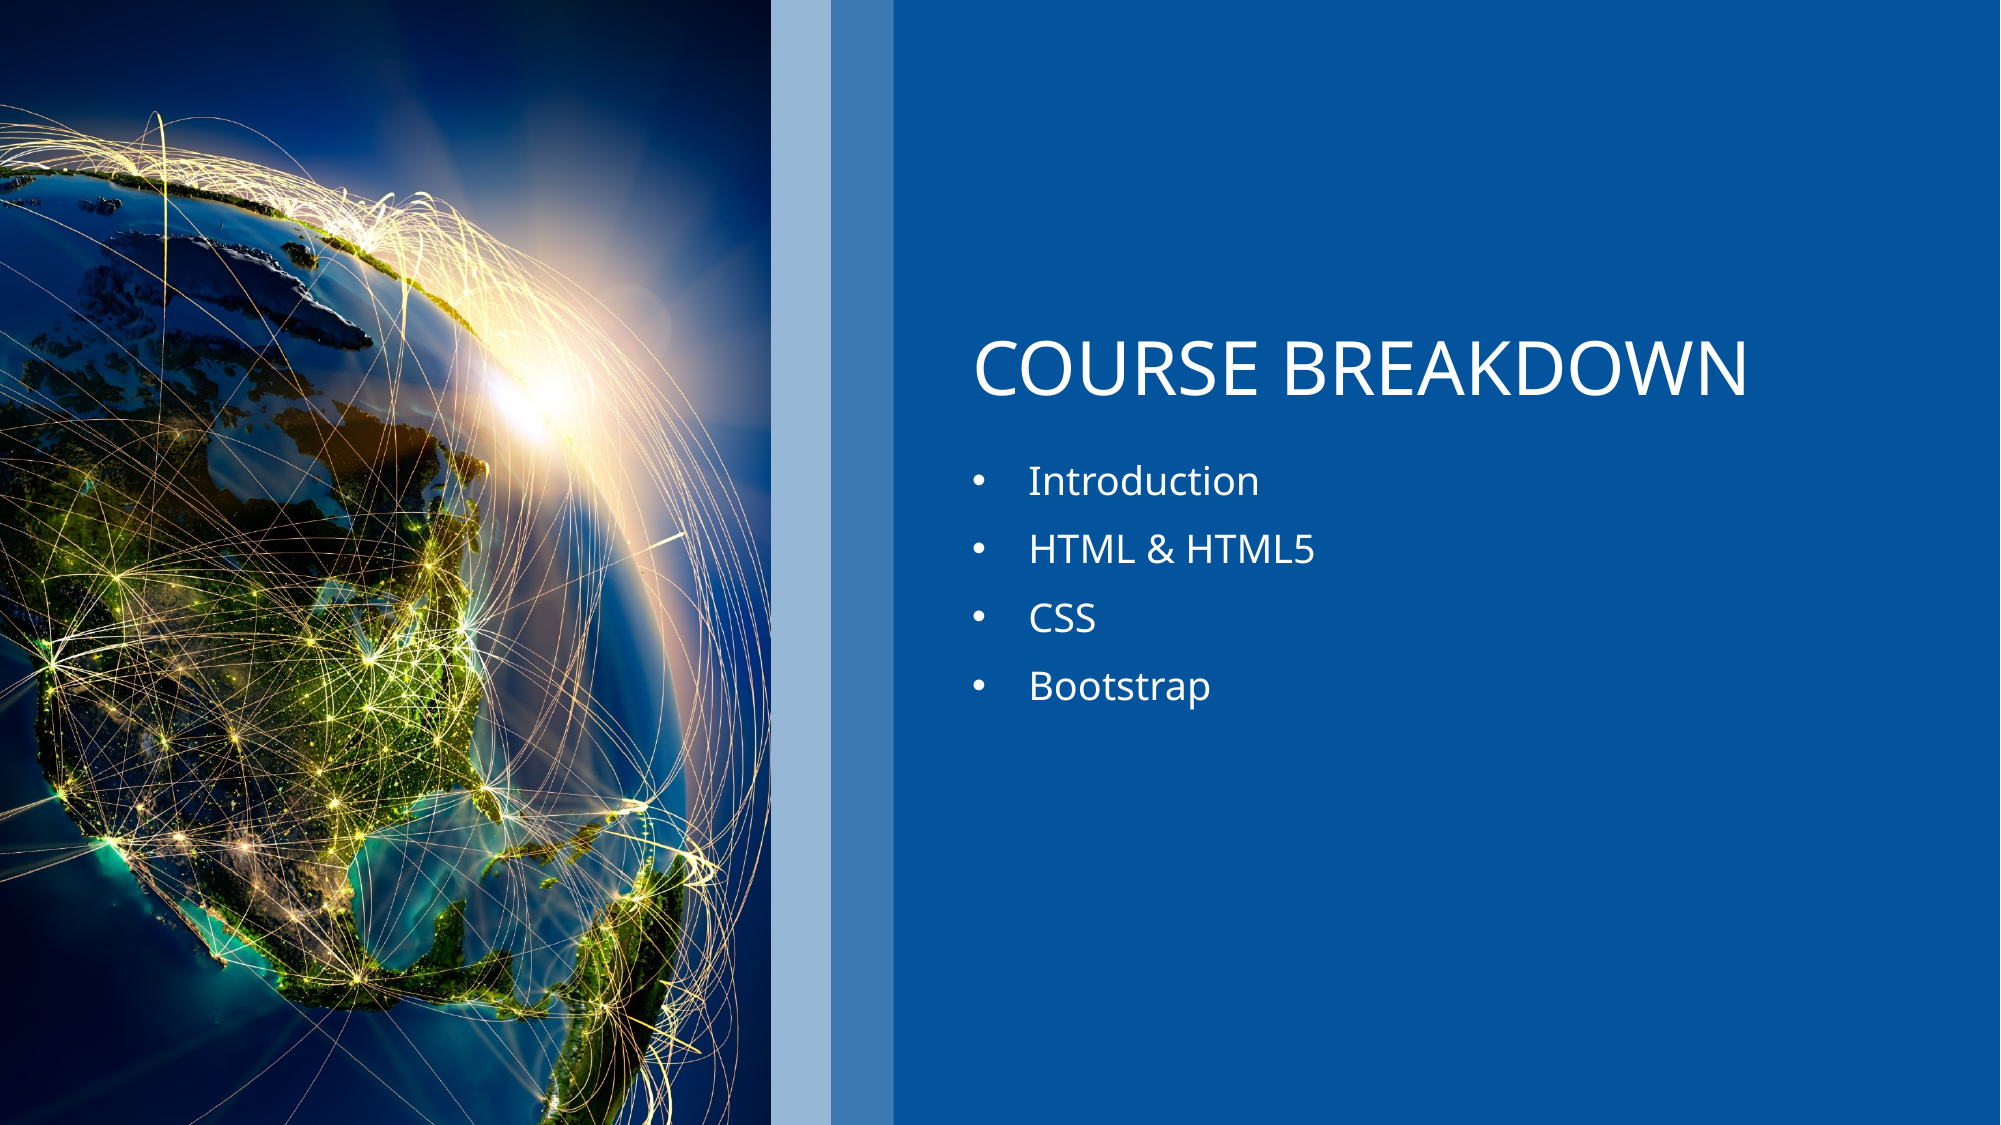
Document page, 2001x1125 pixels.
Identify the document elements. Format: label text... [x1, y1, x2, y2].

title Course Breakdown [957, 315, 1937, 418]
list Introduction HTML & HTML5 CSS Bootstrap [957, 448, 1936, 1063]
picture [0, 0, 772, 1125]
